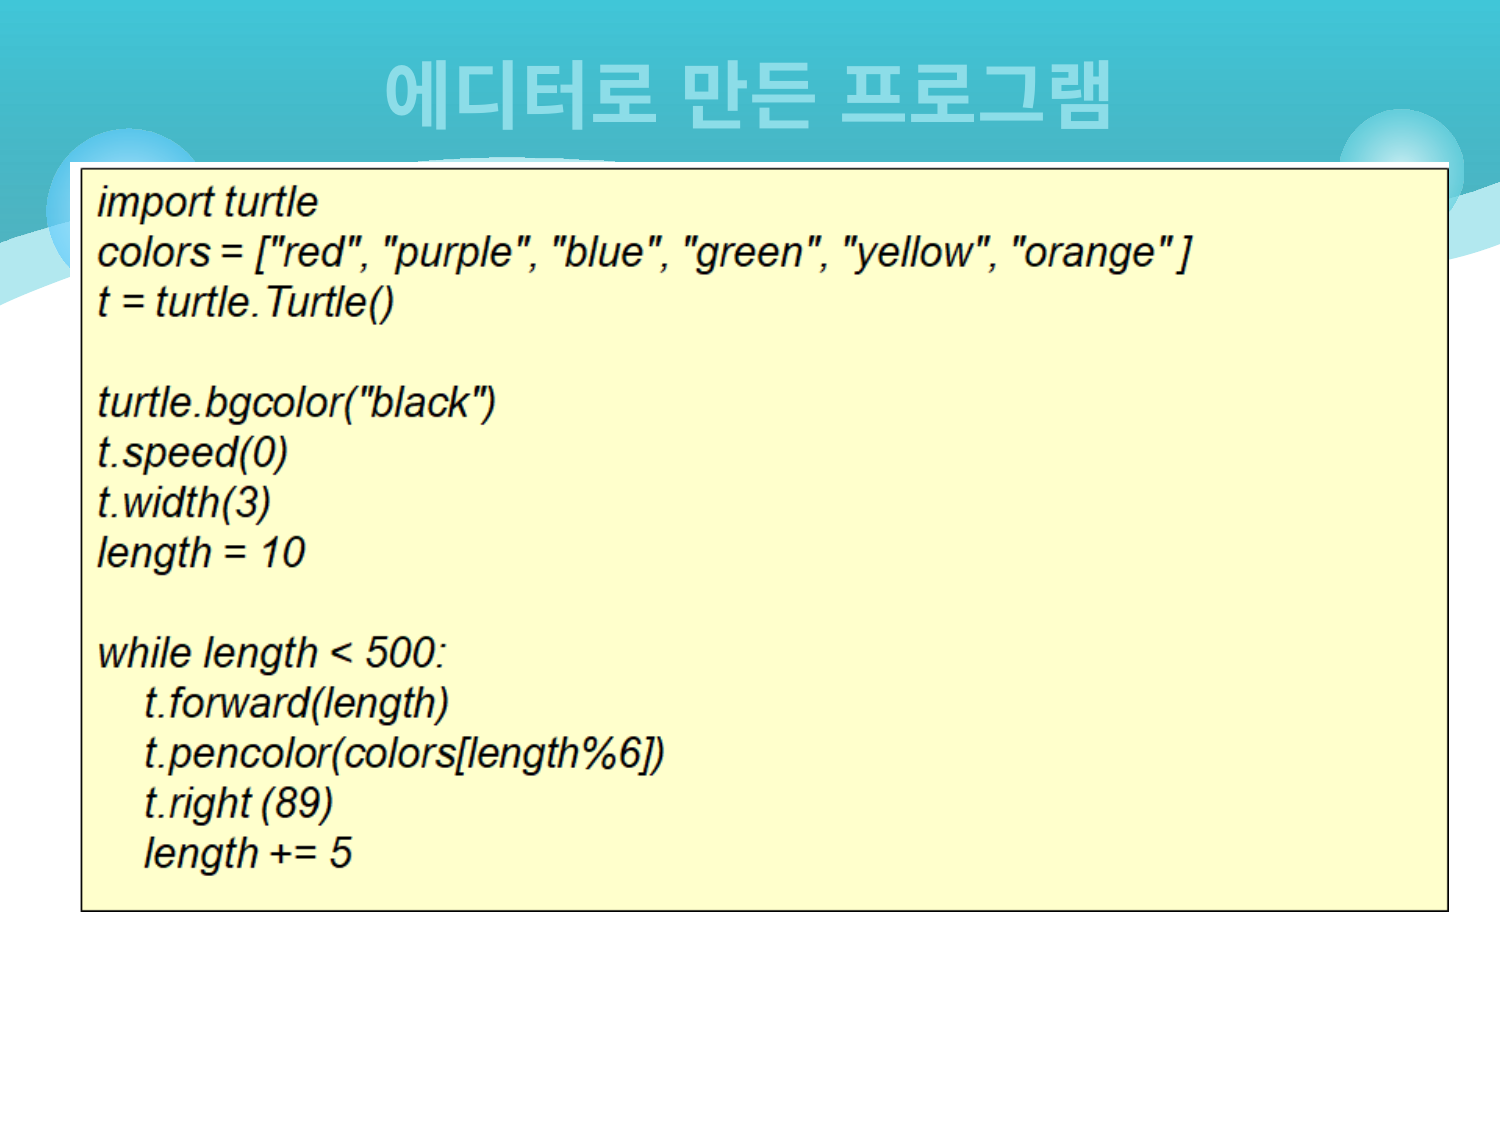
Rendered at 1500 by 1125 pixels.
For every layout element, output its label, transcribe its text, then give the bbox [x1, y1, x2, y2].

title 에디터로 만든 프로그램 [75, 0, 1425, 160]
picture [70, 162, 1450, 912]
